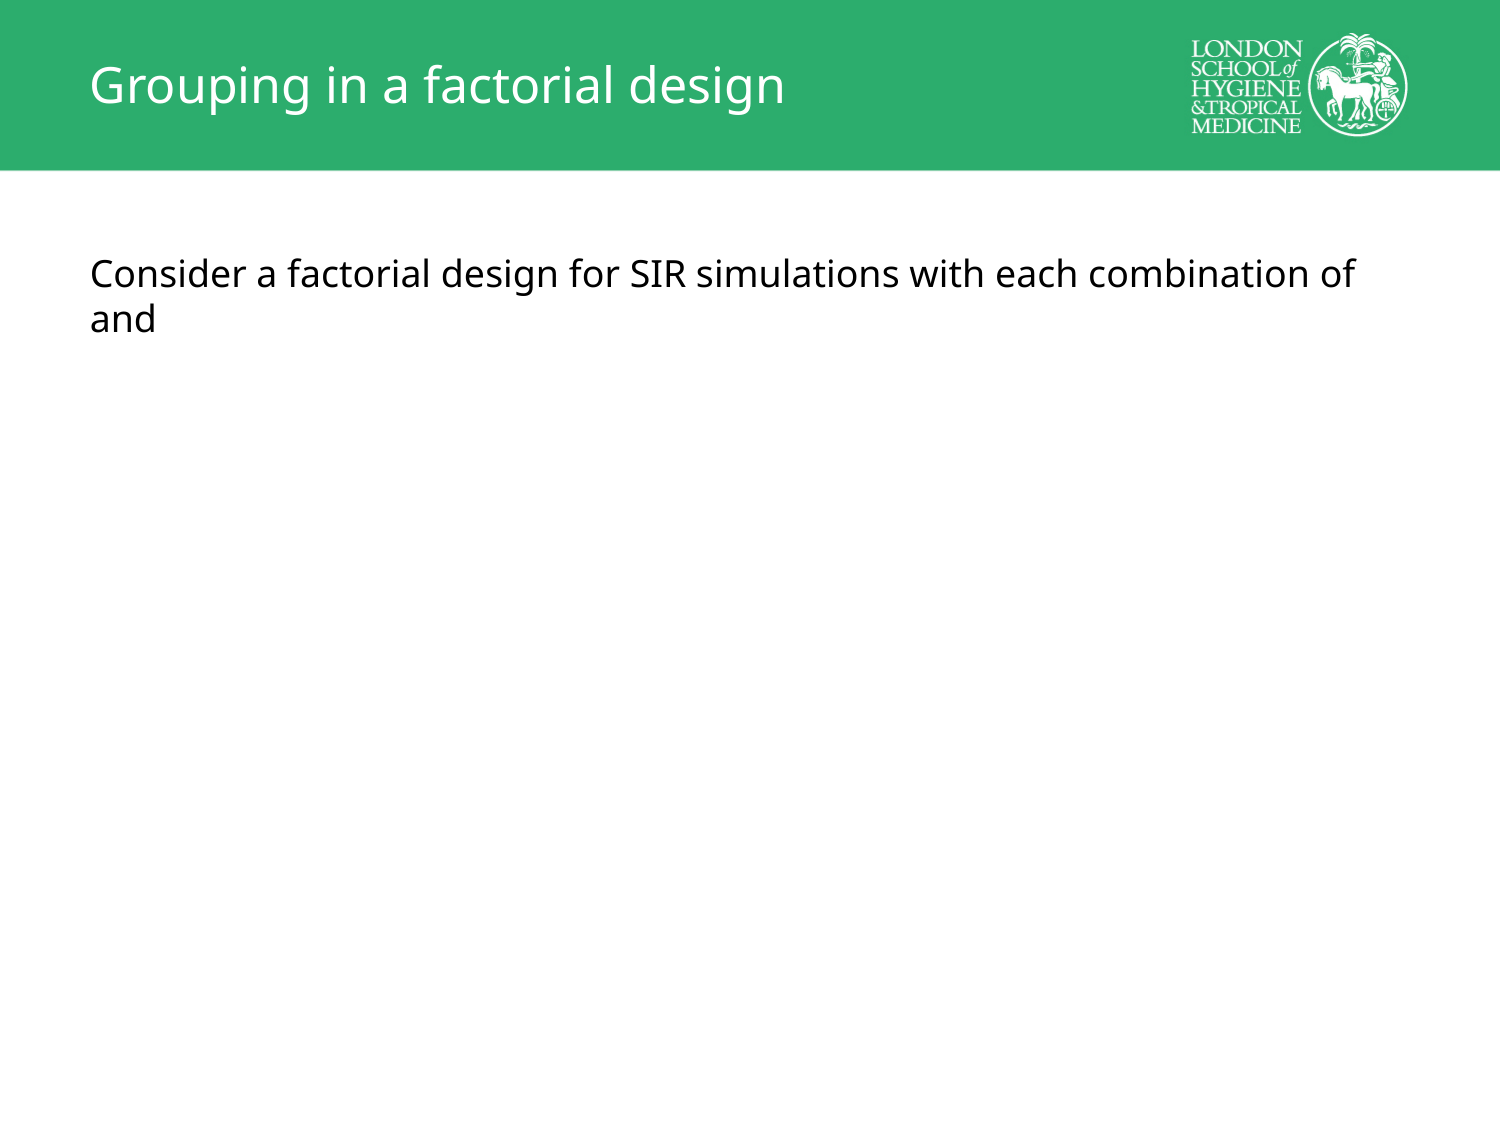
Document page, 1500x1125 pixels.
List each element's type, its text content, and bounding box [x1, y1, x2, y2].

title Grouping in a factorial design [75, 45, 1175, 148]
picture [0, 0, 1500, 1125]
